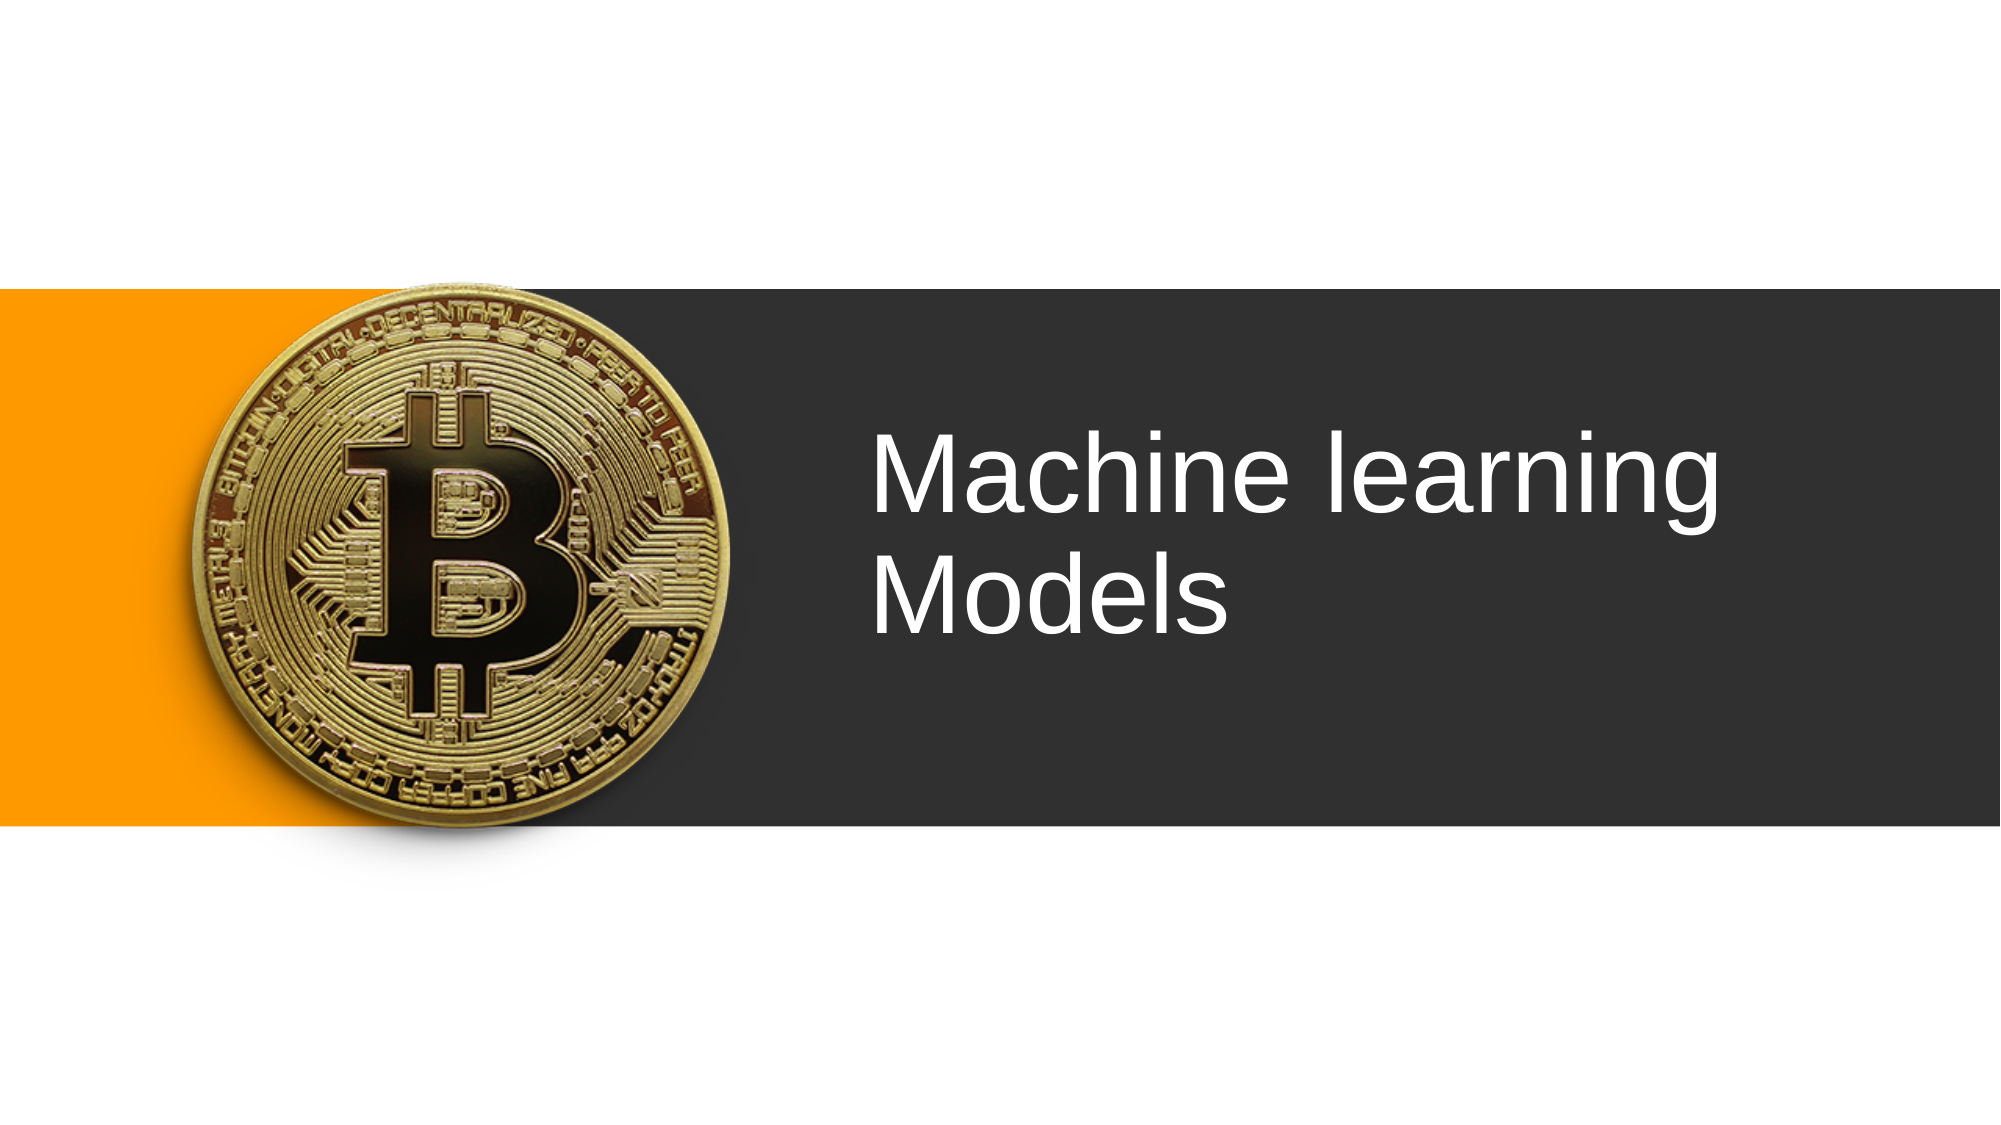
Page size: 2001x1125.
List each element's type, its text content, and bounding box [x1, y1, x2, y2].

picture [128, 276, 754, 893]
list Machine learning Models [853, 477, 1878, 595]
